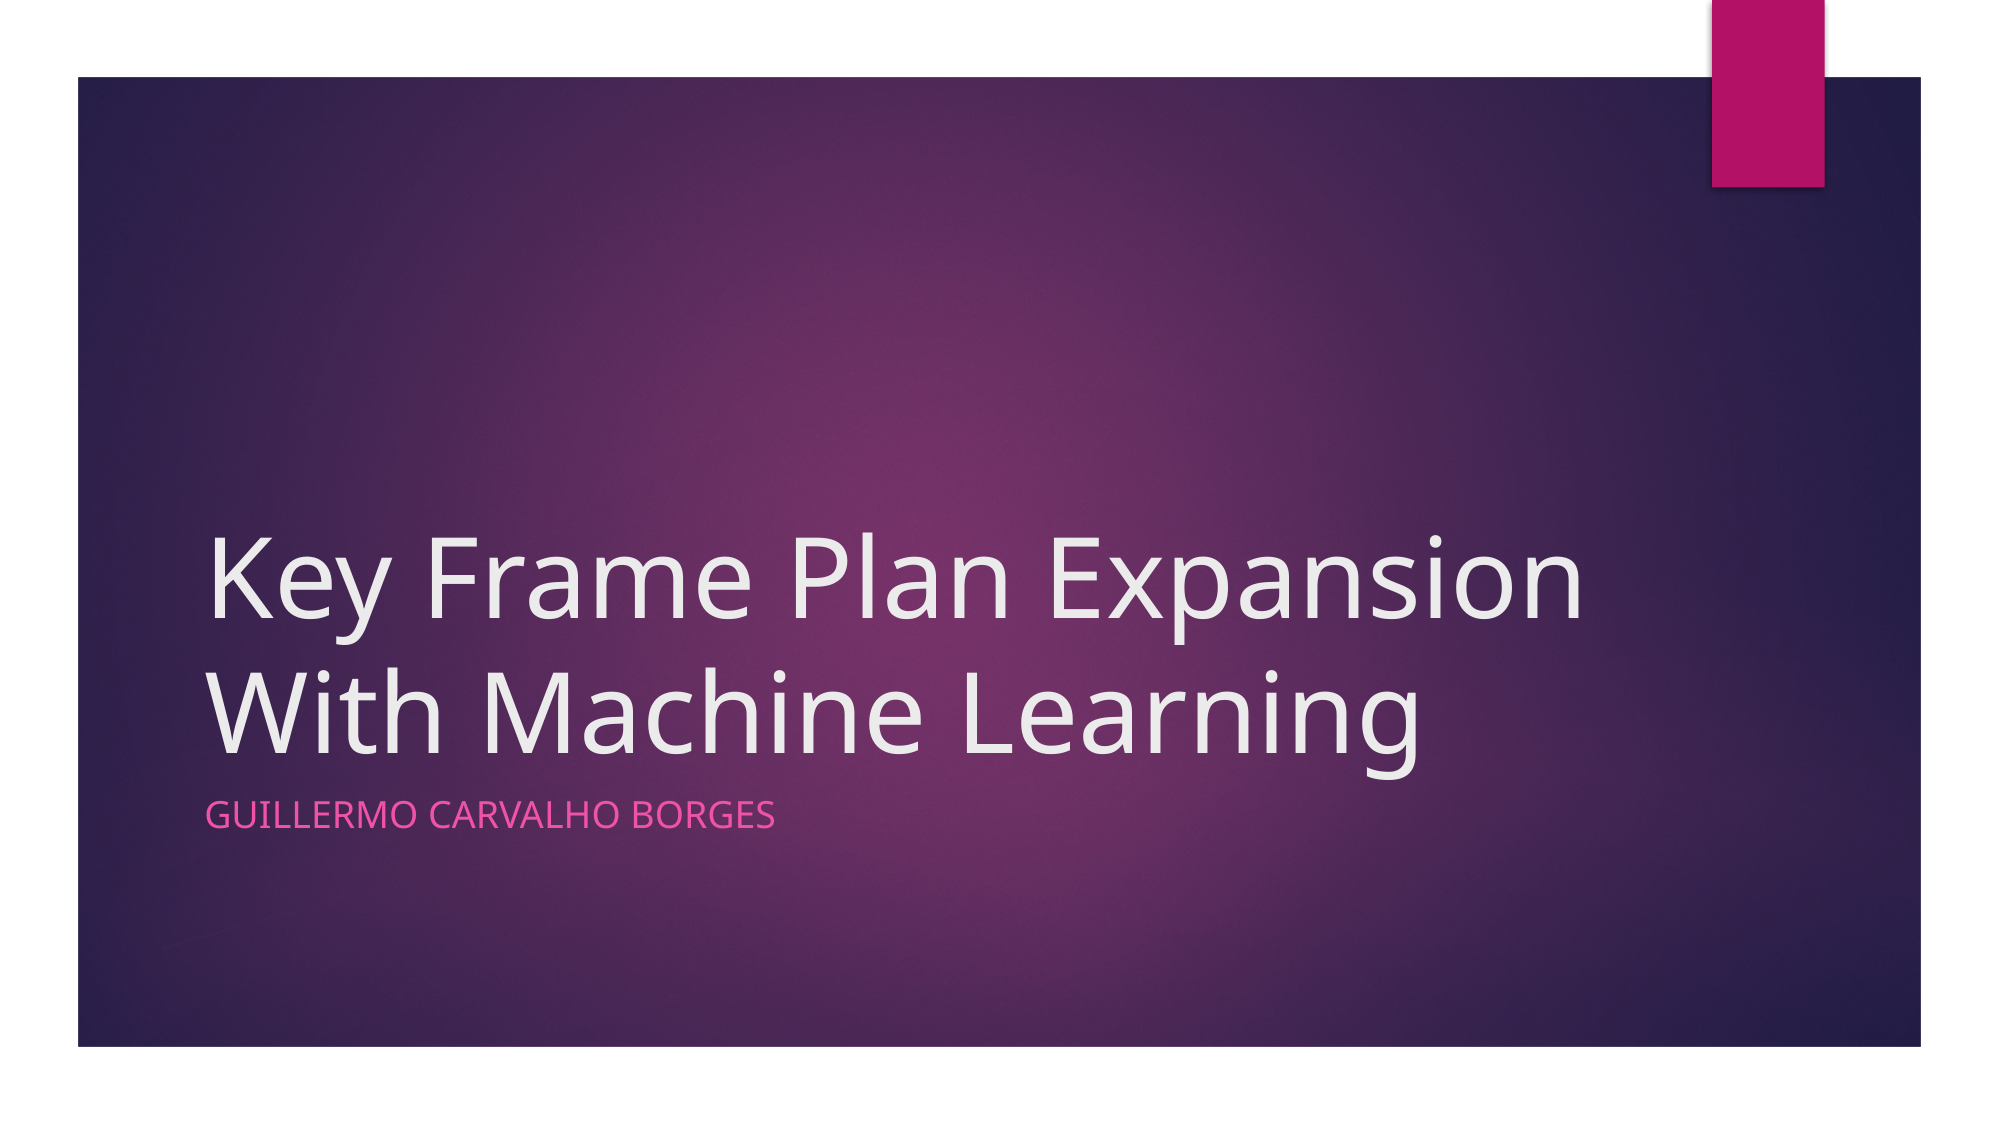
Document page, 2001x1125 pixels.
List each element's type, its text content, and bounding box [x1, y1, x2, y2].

subtitle Guillermo Carvalho Borges [189, 783, 1638, 925]
title Key Frame Plan Expansion With Machine Learning [189, 344, 1638, 783]
